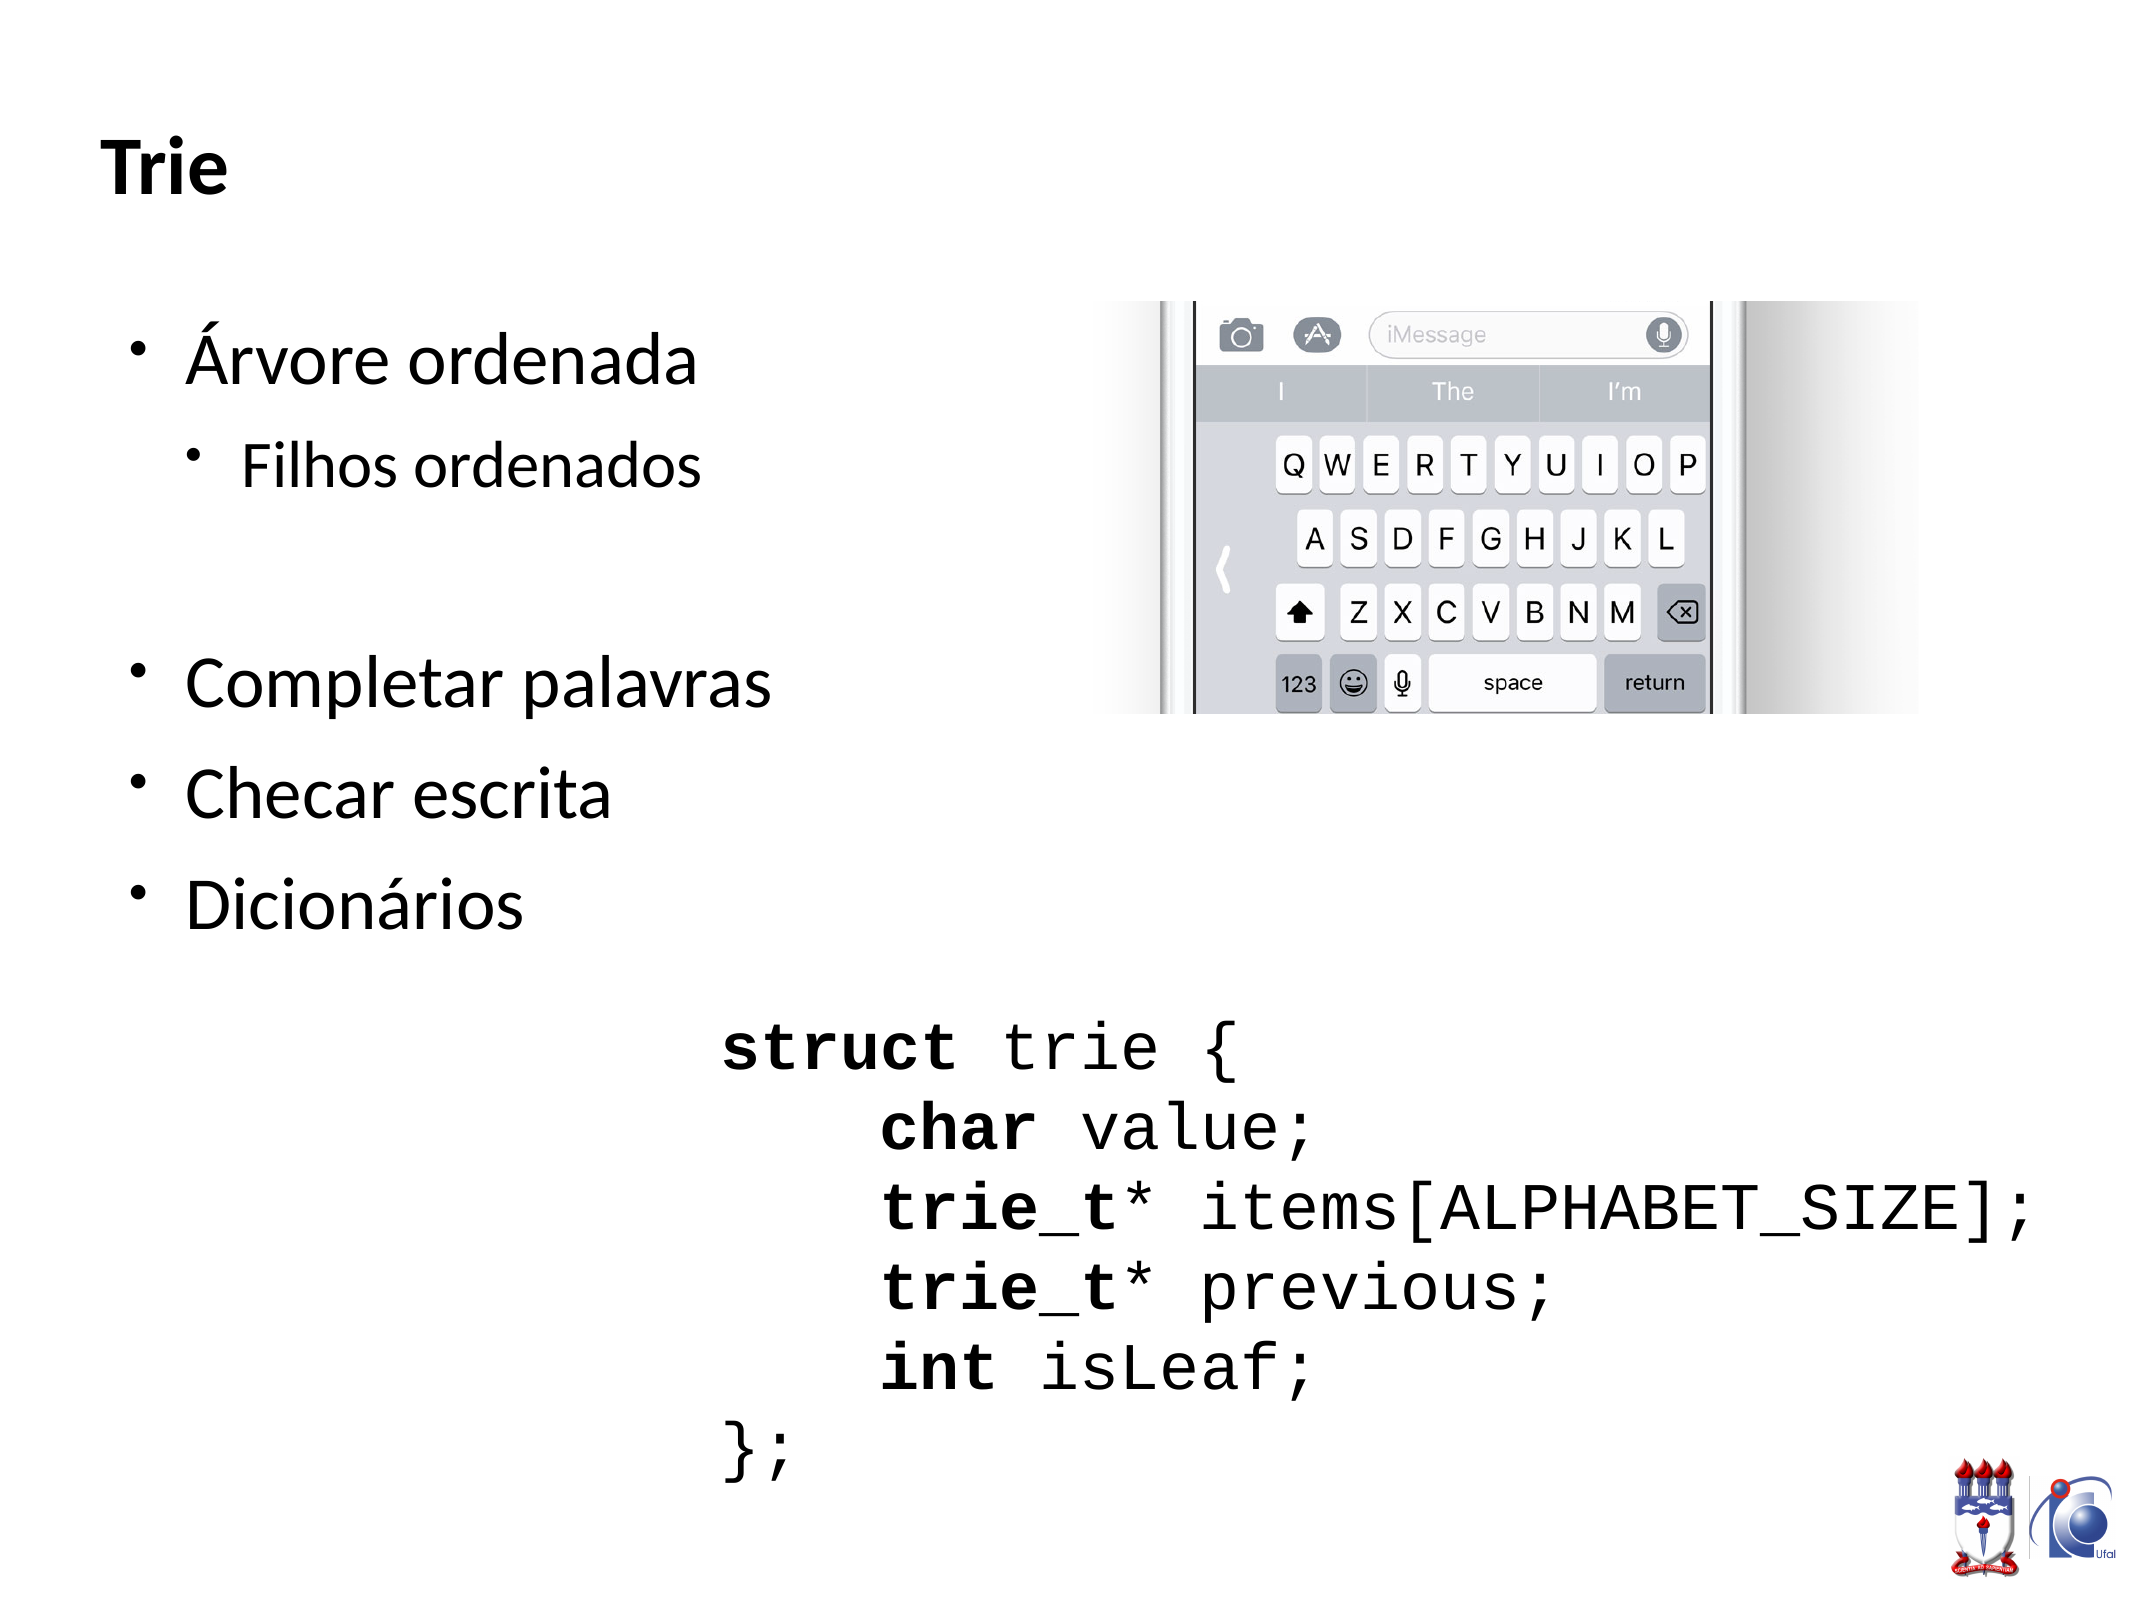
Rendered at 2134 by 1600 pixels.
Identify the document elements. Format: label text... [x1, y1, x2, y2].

picture [1948, 1491, 2020, 1579]
title Trie [91, 72, 2042, 250]
list Árvore ordenada Filhos ordenados Completar palavras Checar escrita Dicionários [120, 301, 1982, 1494]
text_box struct trie { char value; trie_t* items[ALPHABET_SIZE]; trie_t* previous; int isLeaf; }; [704, 995, 2134, 1491]
picture [995, 301, 1919, 714]
picture [2028, 1491, 2116, 1559]
